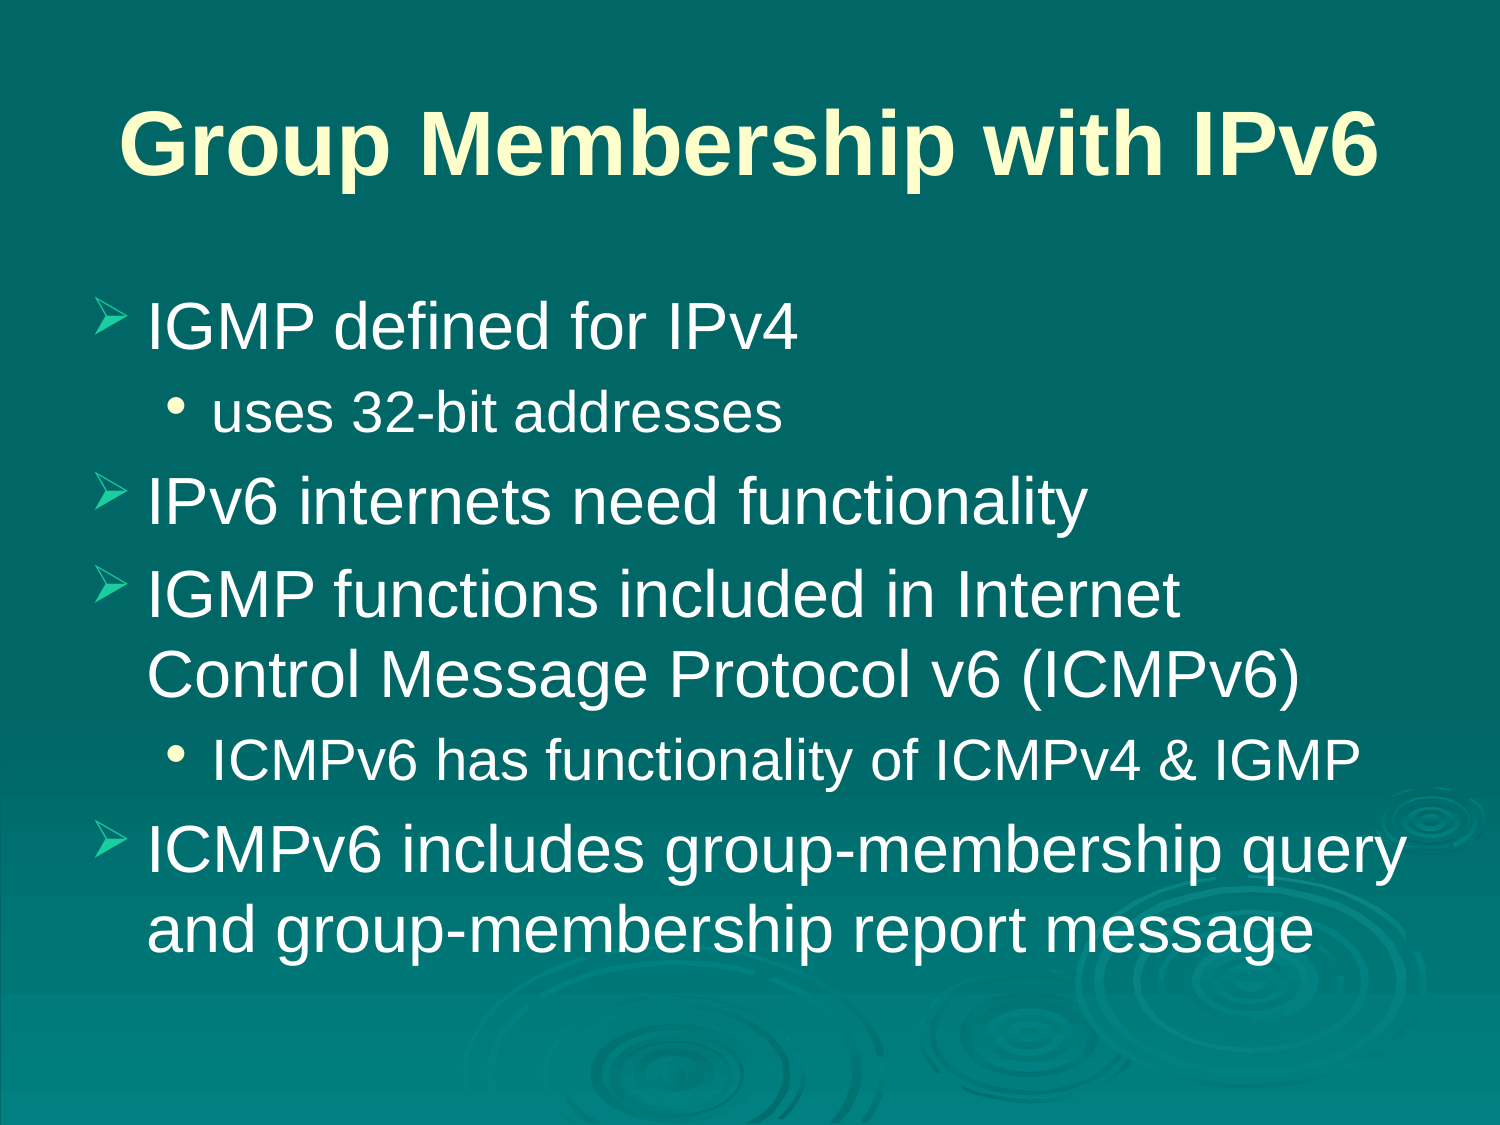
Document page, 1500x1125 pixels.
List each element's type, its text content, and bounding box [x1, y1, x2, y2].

list IGMP defined for IPv4 uses 32-bit addresses IPv6 internets need functionality IGMP functions included in Internet Control Message Protocol v6 (ICMPv6) ICMPv6 has functionality of ICMPv4 & IGMP ICMPv6 includes group-membership query and group-membership report message [74, 274, 1426, 1088]
title Group Membership with IPv6 [74, 45, 1426, 233]
